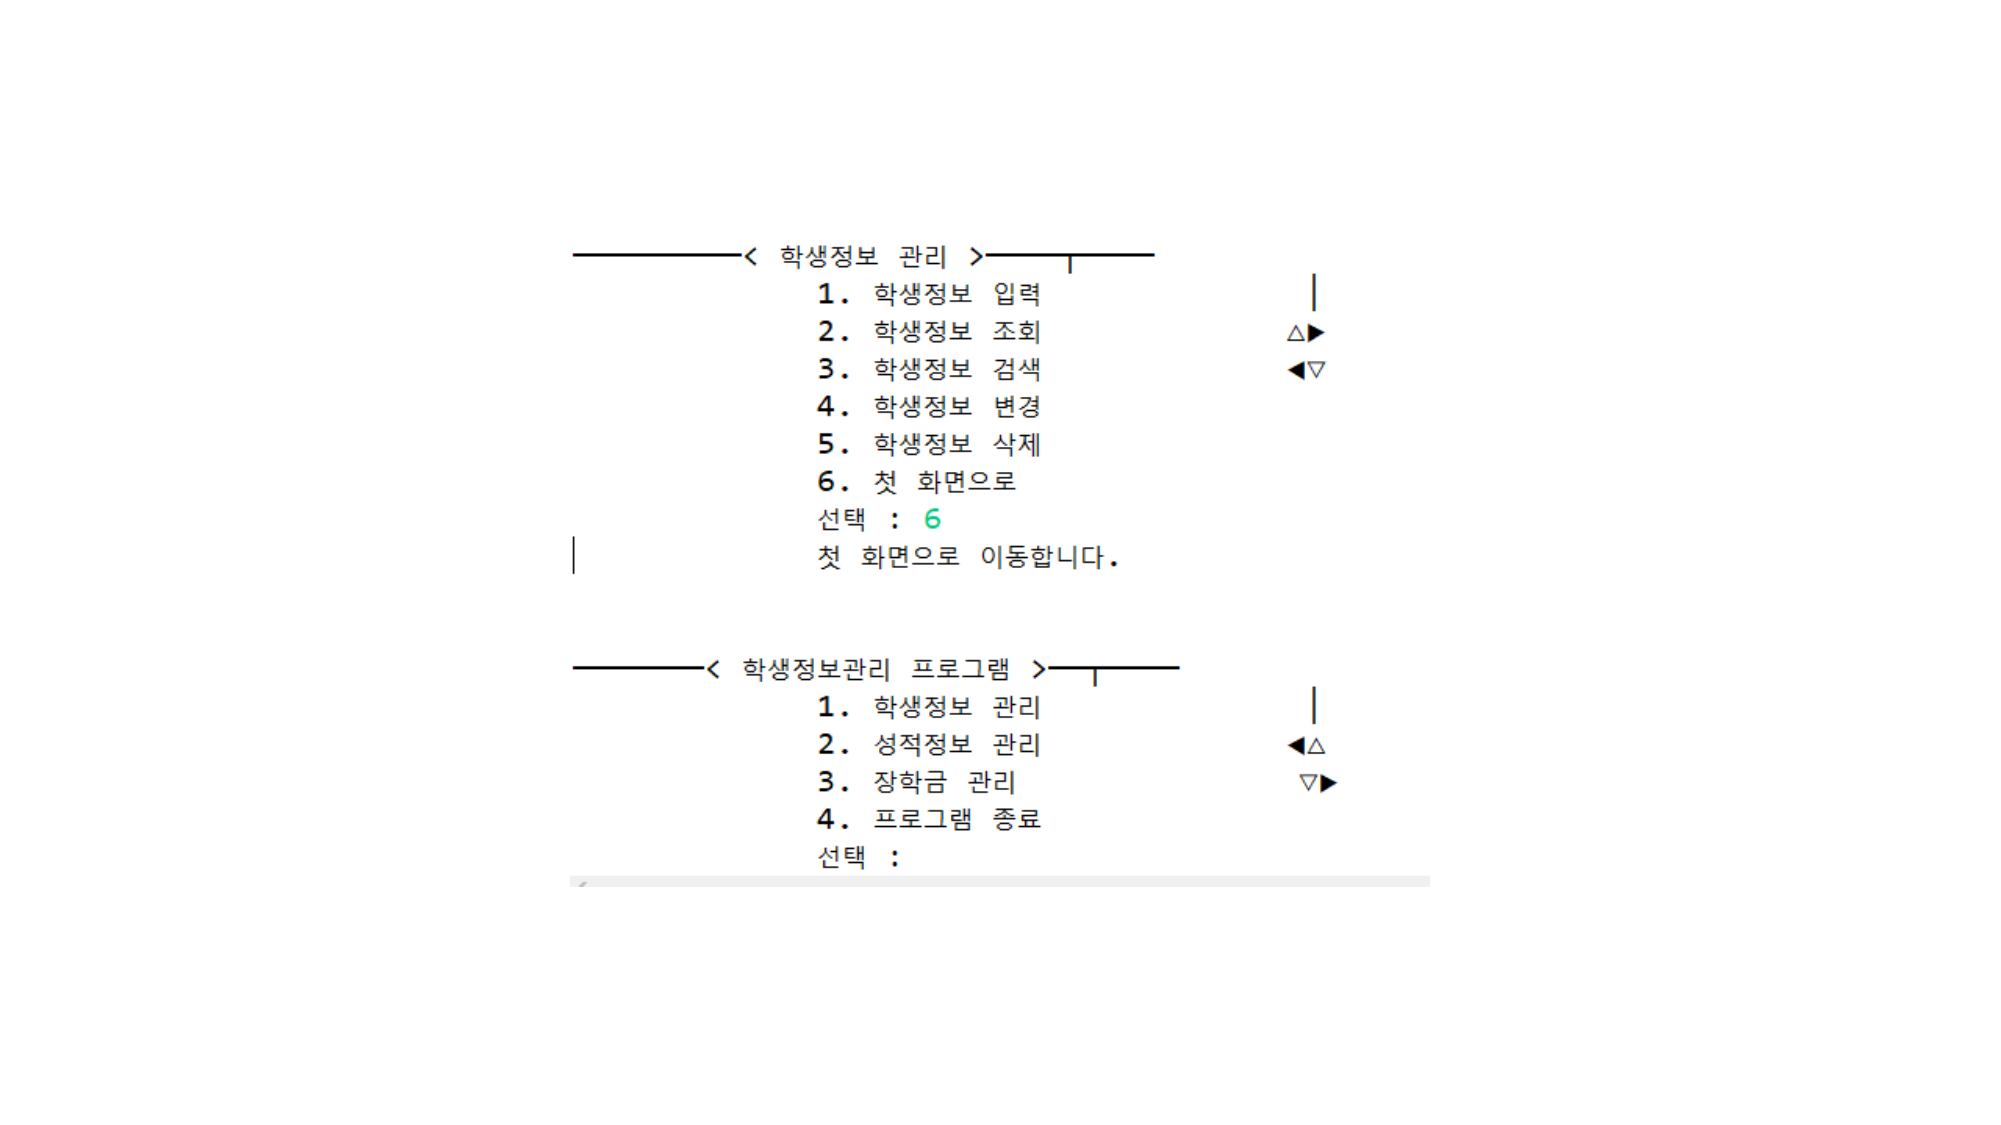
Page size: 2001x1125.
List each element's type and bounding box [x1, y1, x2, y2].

picture [570, 238, 1430, 887]
